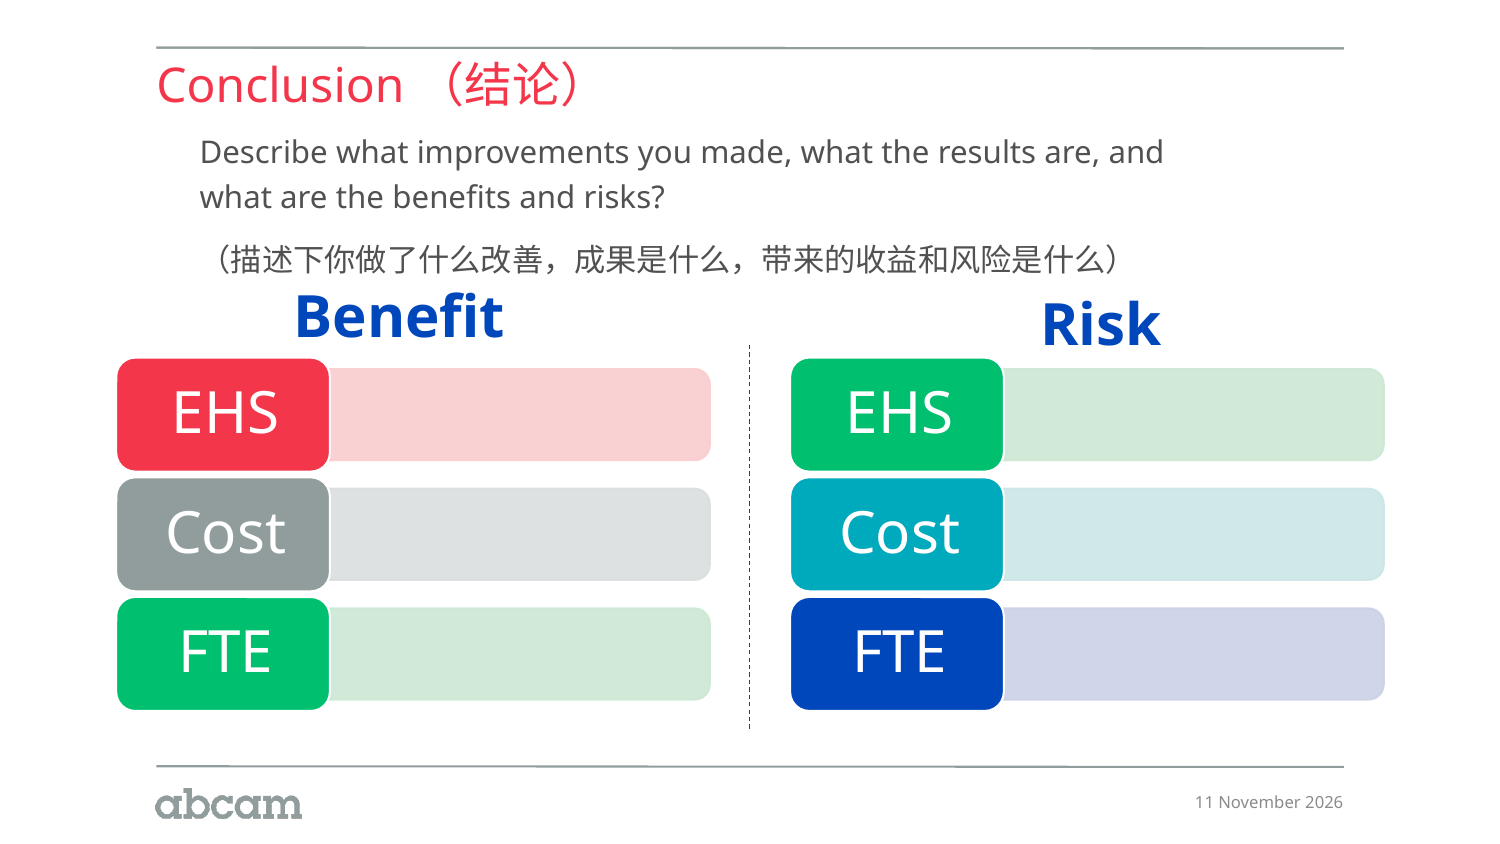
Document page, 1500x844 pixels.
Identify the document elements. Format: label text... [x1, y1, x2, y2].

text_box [790, 357, 1384, 712]
picture [155, 788, 302, 819]
text_box Describe what improvements you made, what the results are, and what are the benefits and risks? （描述下你做了什么改善，成果是什么，带来的收益和风险是什么） [184, 117, 1235, 286]
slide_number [1128, 788, 1344, 818]
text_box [116, 357, 710, 712]
text_box Risk [905, 279, 1297, 357]
text_box Benefit [203, 286, 595, 357]
title Conclusion（结论） [156, 62, 1344, 127]
